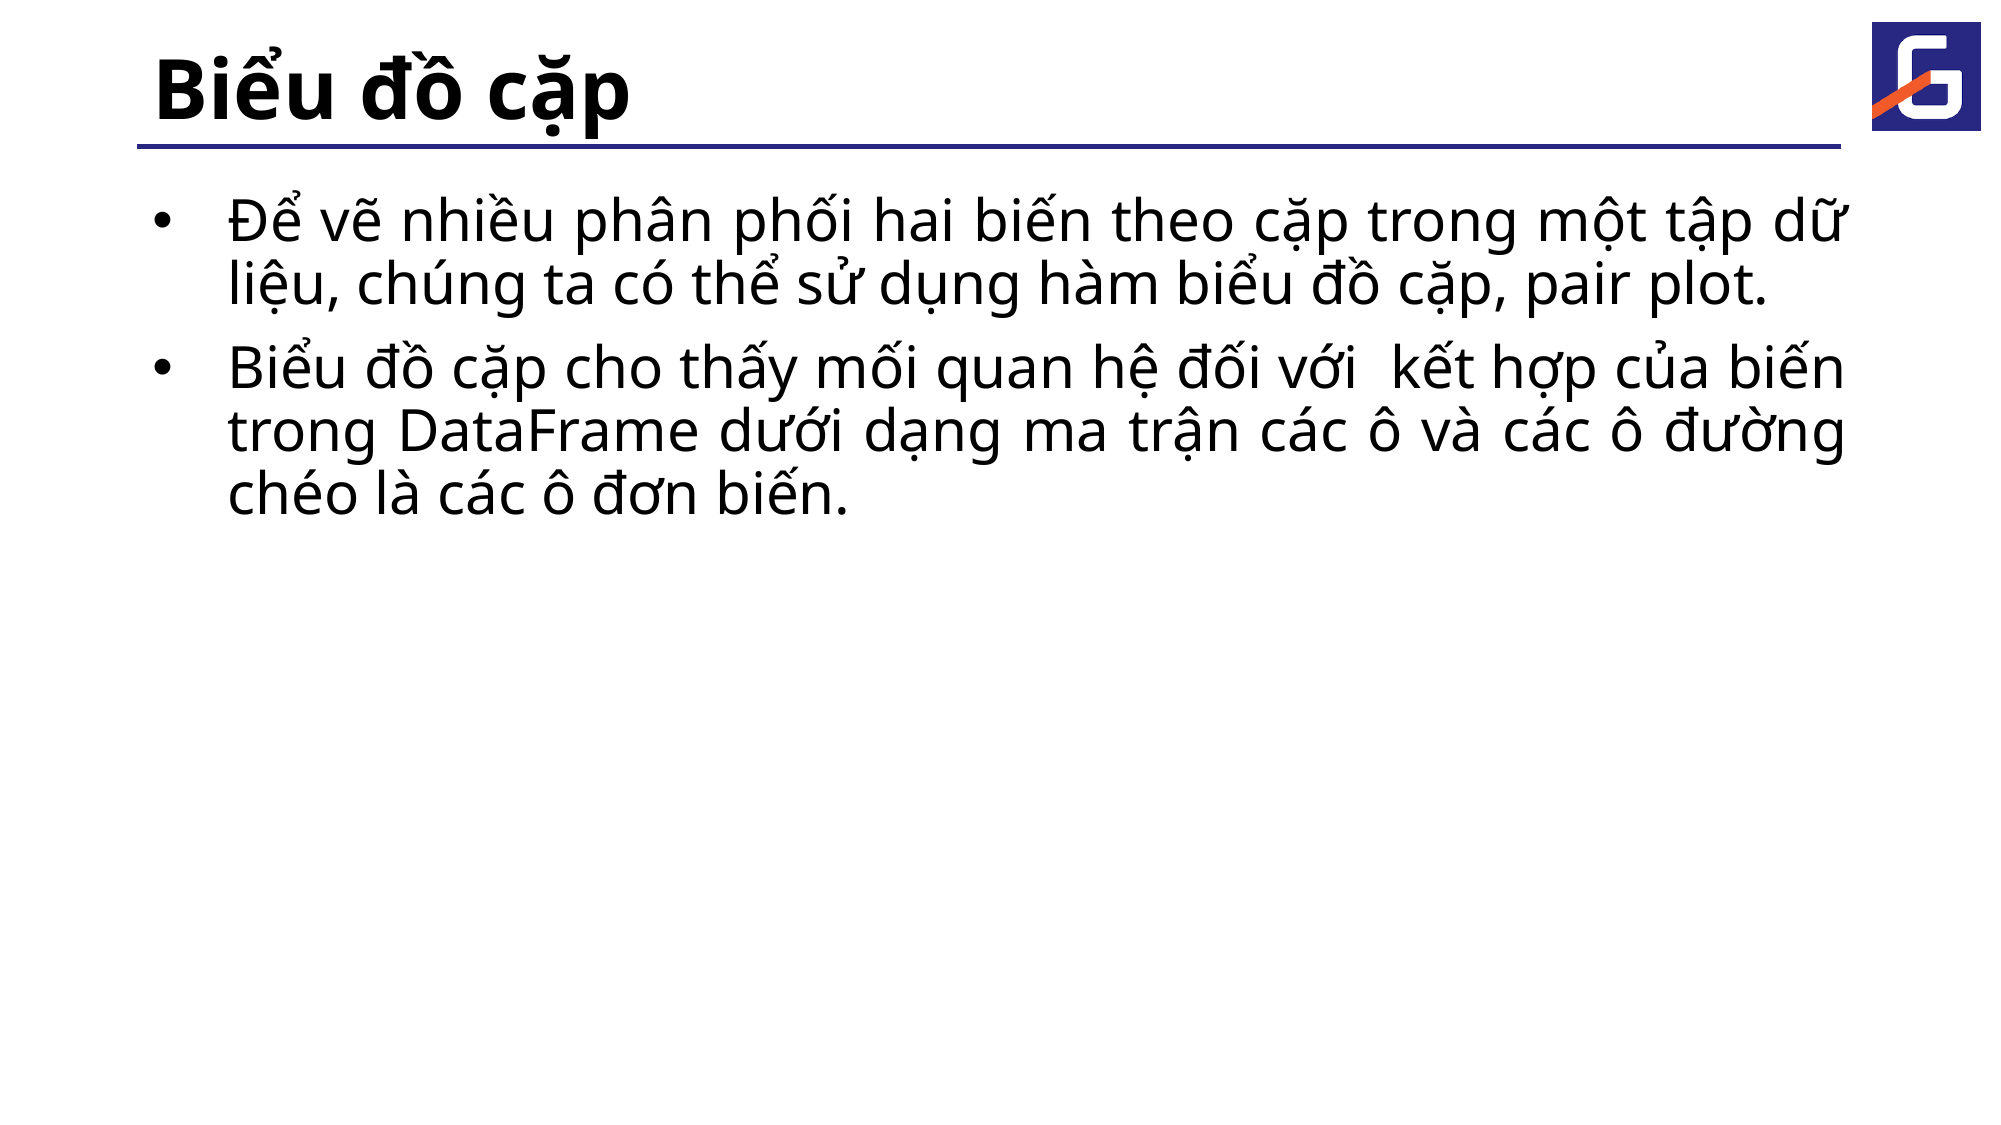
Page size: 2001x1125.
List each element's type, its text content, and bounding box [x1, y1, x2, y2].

title Biểu đồ cặp [137, 26, 1863, 160]
picture [1872, 22, 1981, 131]
